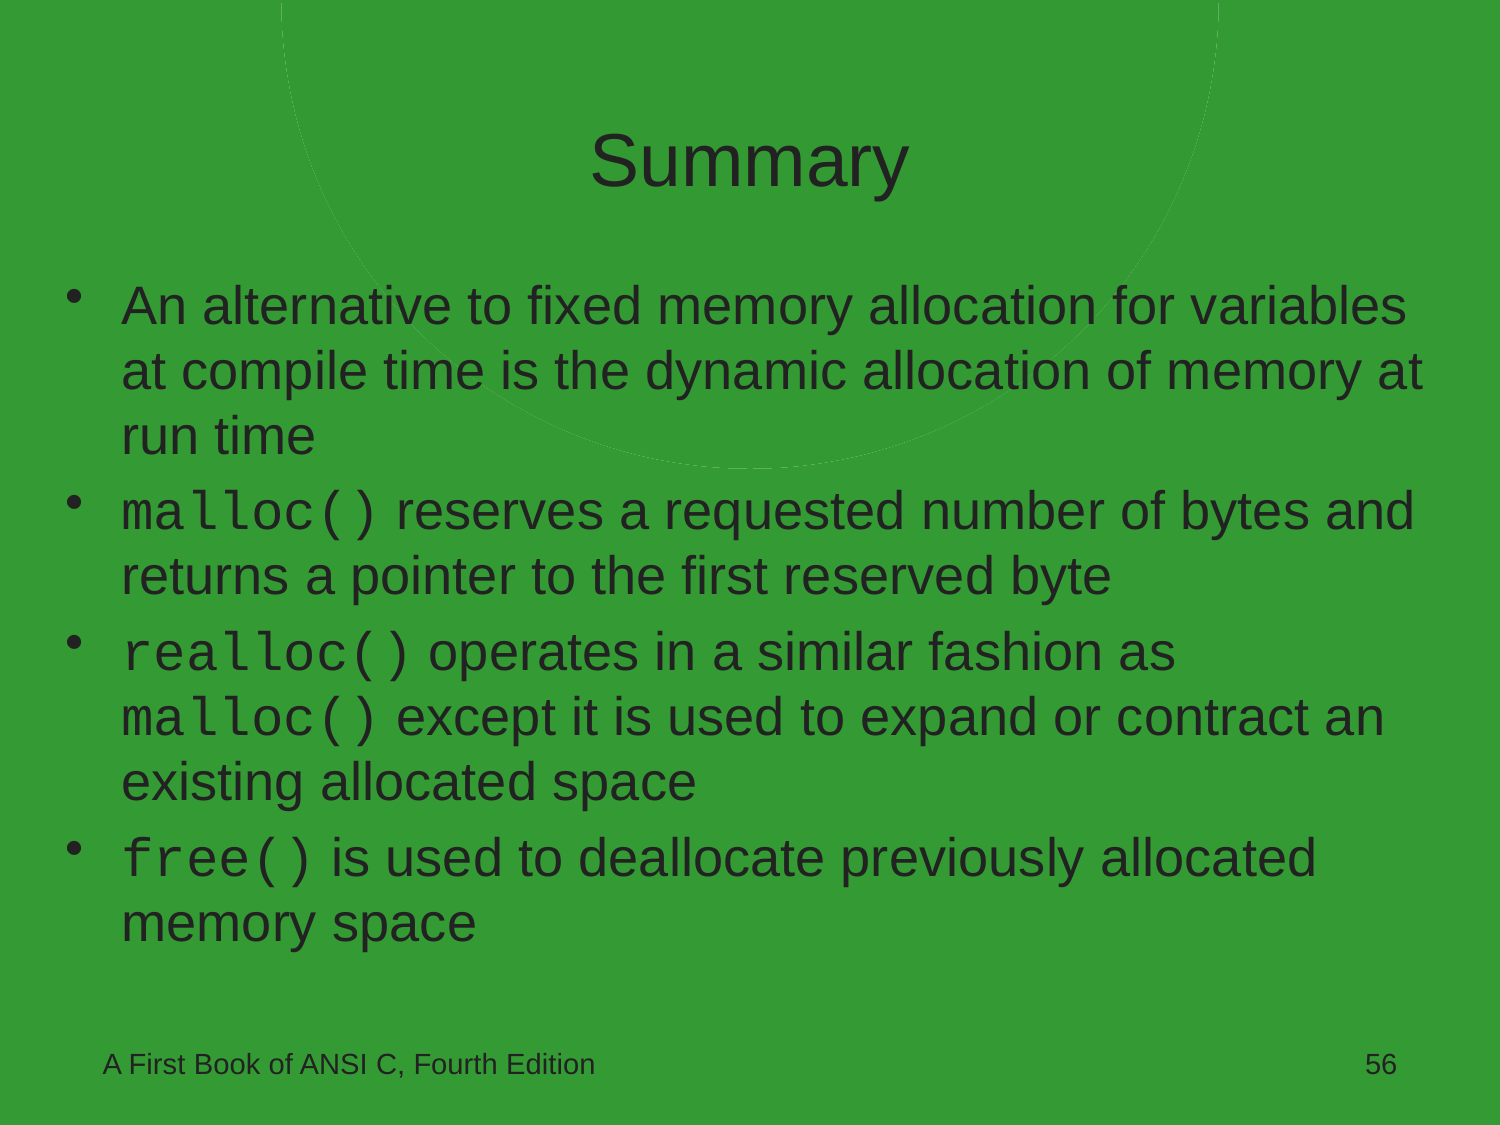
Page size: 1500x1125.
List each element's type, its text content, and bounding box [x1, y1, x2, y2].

footer A First Book of ANSI C, Fourth Edition [87, 1037, 1051, 1101]
title Summary [87, 62, 1413, 250]
list An alternative to fixed memory allocation for variables at compile time is the dynamic allocation of memory at run time malloc() reserves a requested number of bytes and returns a pointer to the first reserved byte realloc() operates in a similar fashion as malloc() except it is used to expand or contract an existing allocated space free() is used to deallocate previously allocated memory space [50, 262, 1450, 1013]
slide_number 56 [1074, 1037, 1413, 1101]
